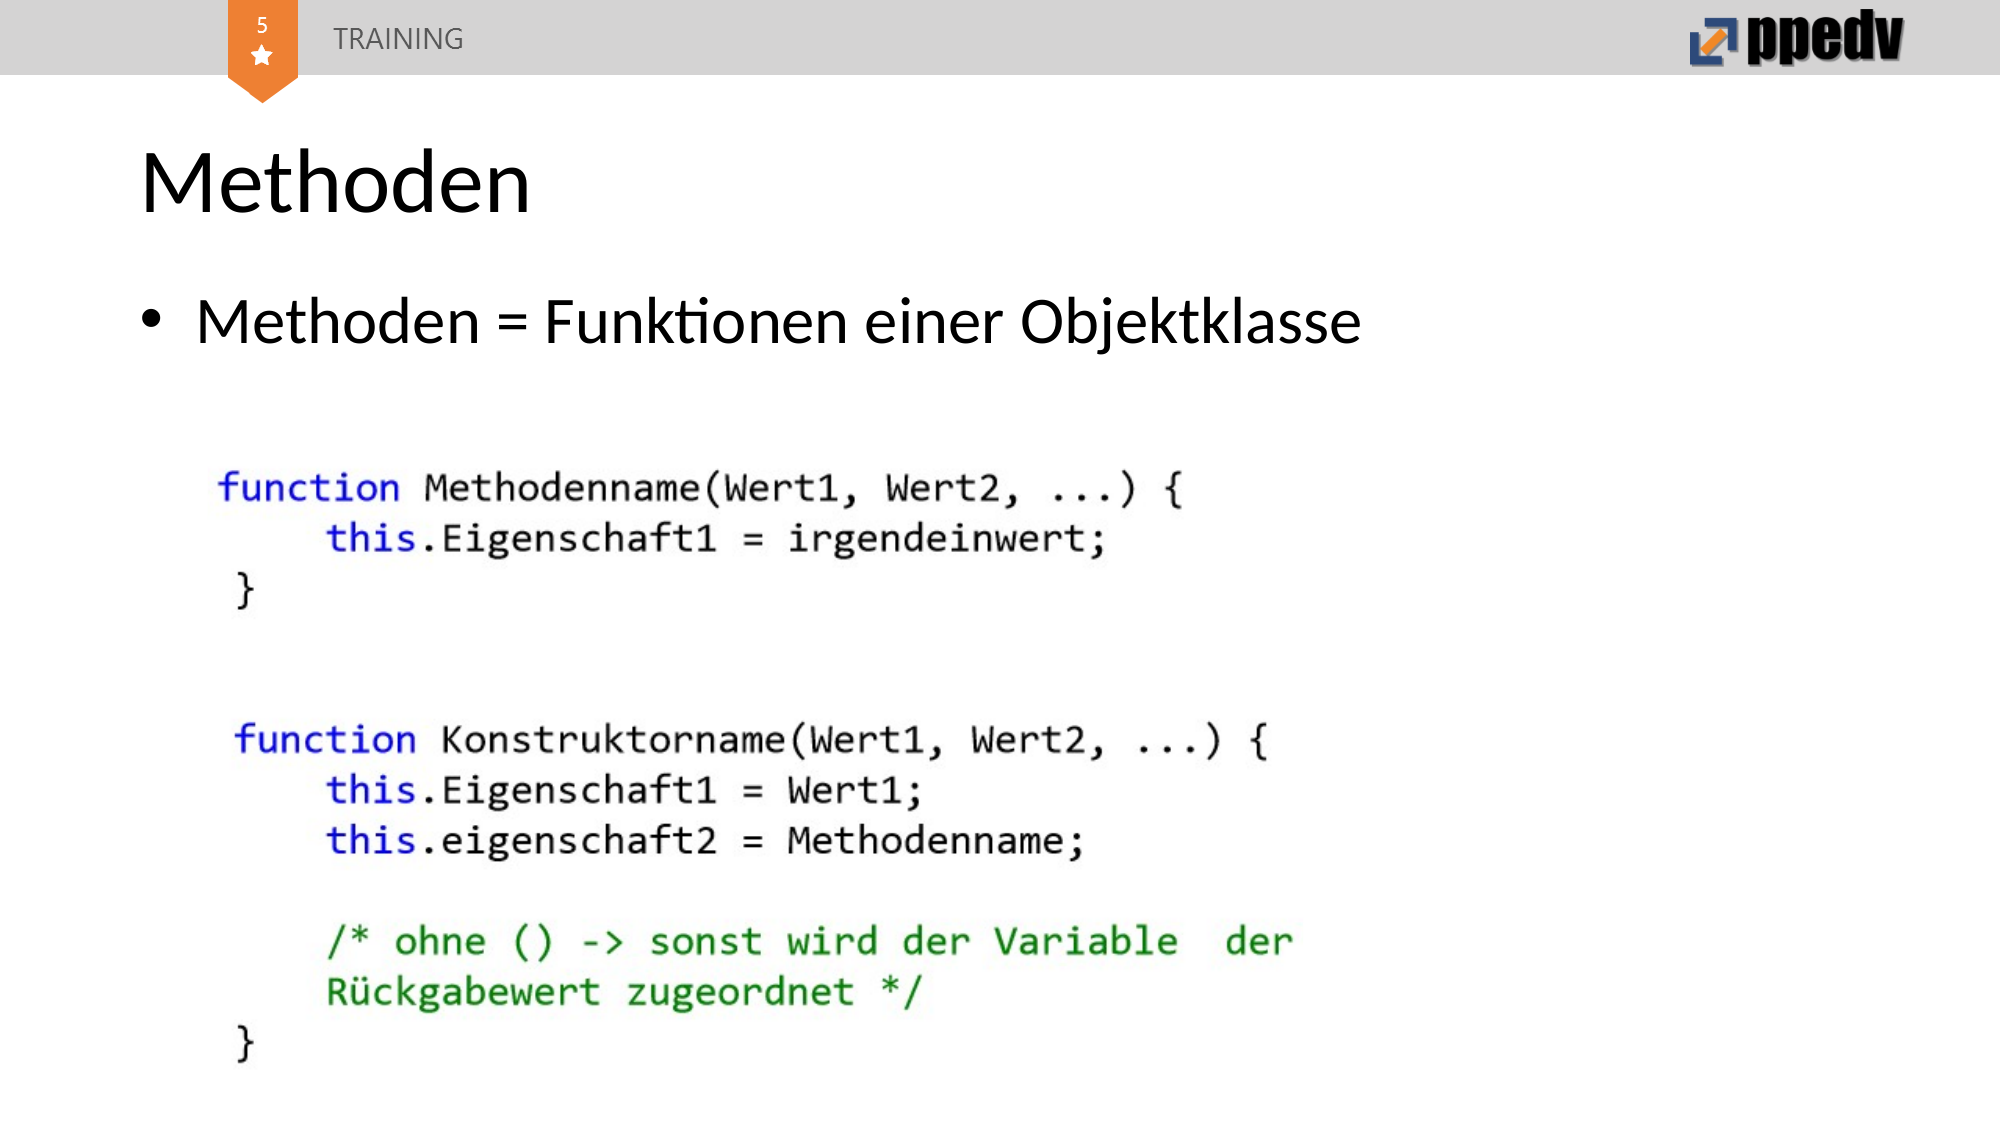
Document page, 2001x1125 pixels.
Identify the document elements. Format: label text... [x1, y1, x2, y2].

picture [0, 0, 2000, 104]
text_box [207, 444, 1304, 1079]
text_box Methoden = Funktionen einer Objektklasse [137, 277, 1370, 358]
title Methoden [137, 82, 1863, 271]
